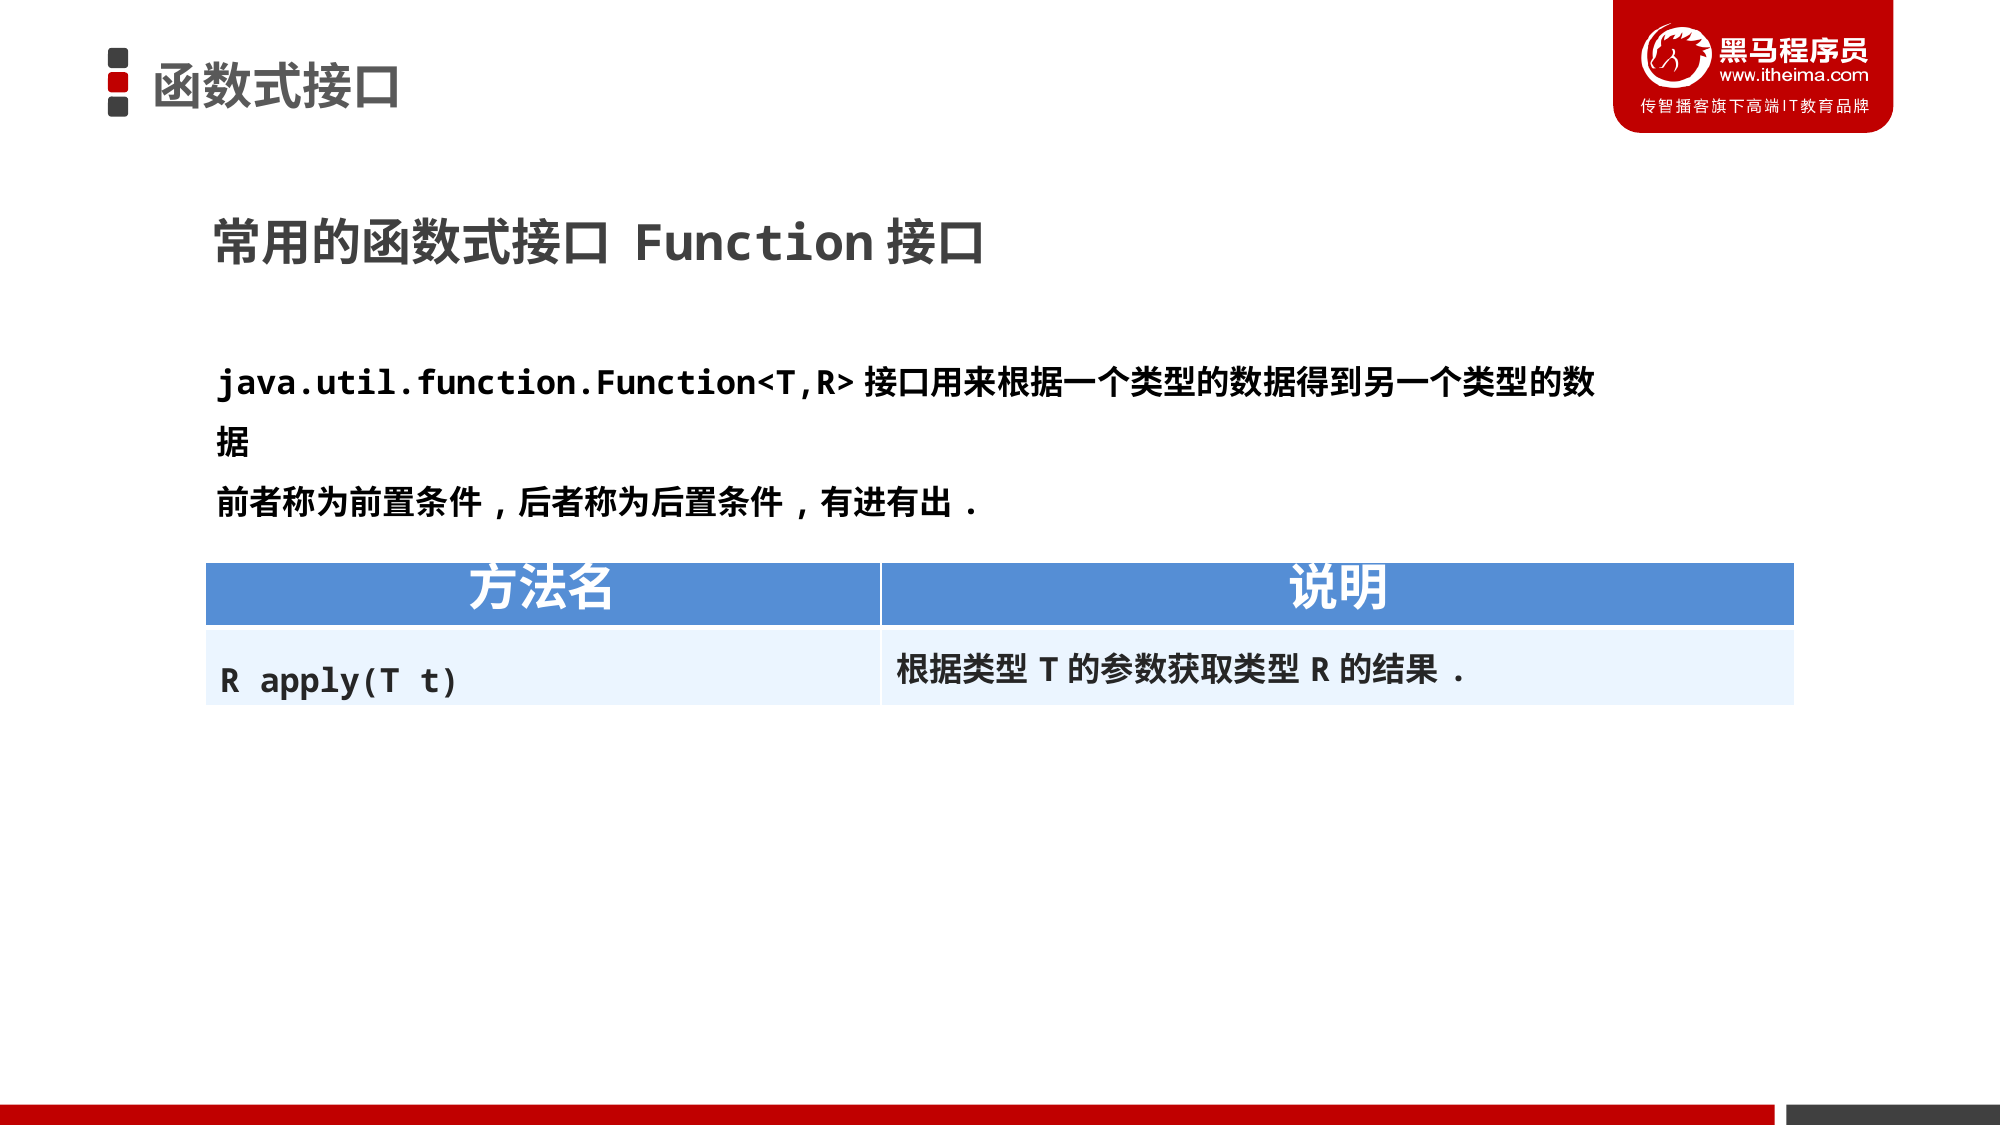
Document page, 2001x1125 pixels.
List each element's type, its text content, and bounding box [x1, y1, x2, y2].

text_box java.util.function.Function<T,R>接口用来根据一个类型的数据得到另一个类型的数据 前者称为前置条件,后者称为后置条件,有进有出. [201, 334, 1631, 529]
text_box 常用的函数式接口 Function接口 [196, 172, 1218, 278]
table_header 方法名 [206, 563, 880, 625]
picture [1616, 11, 1894, 125]
text_box 函数式接口 [137, 0, 1315, 173]
table_cell R apply(T t) [206, 630, 880, 705]
table_cell 根据类型T的参数获取类型R的结果. [882, 630, 1794, 705]
table_header 说明 [882, 563, 1794, 625]
